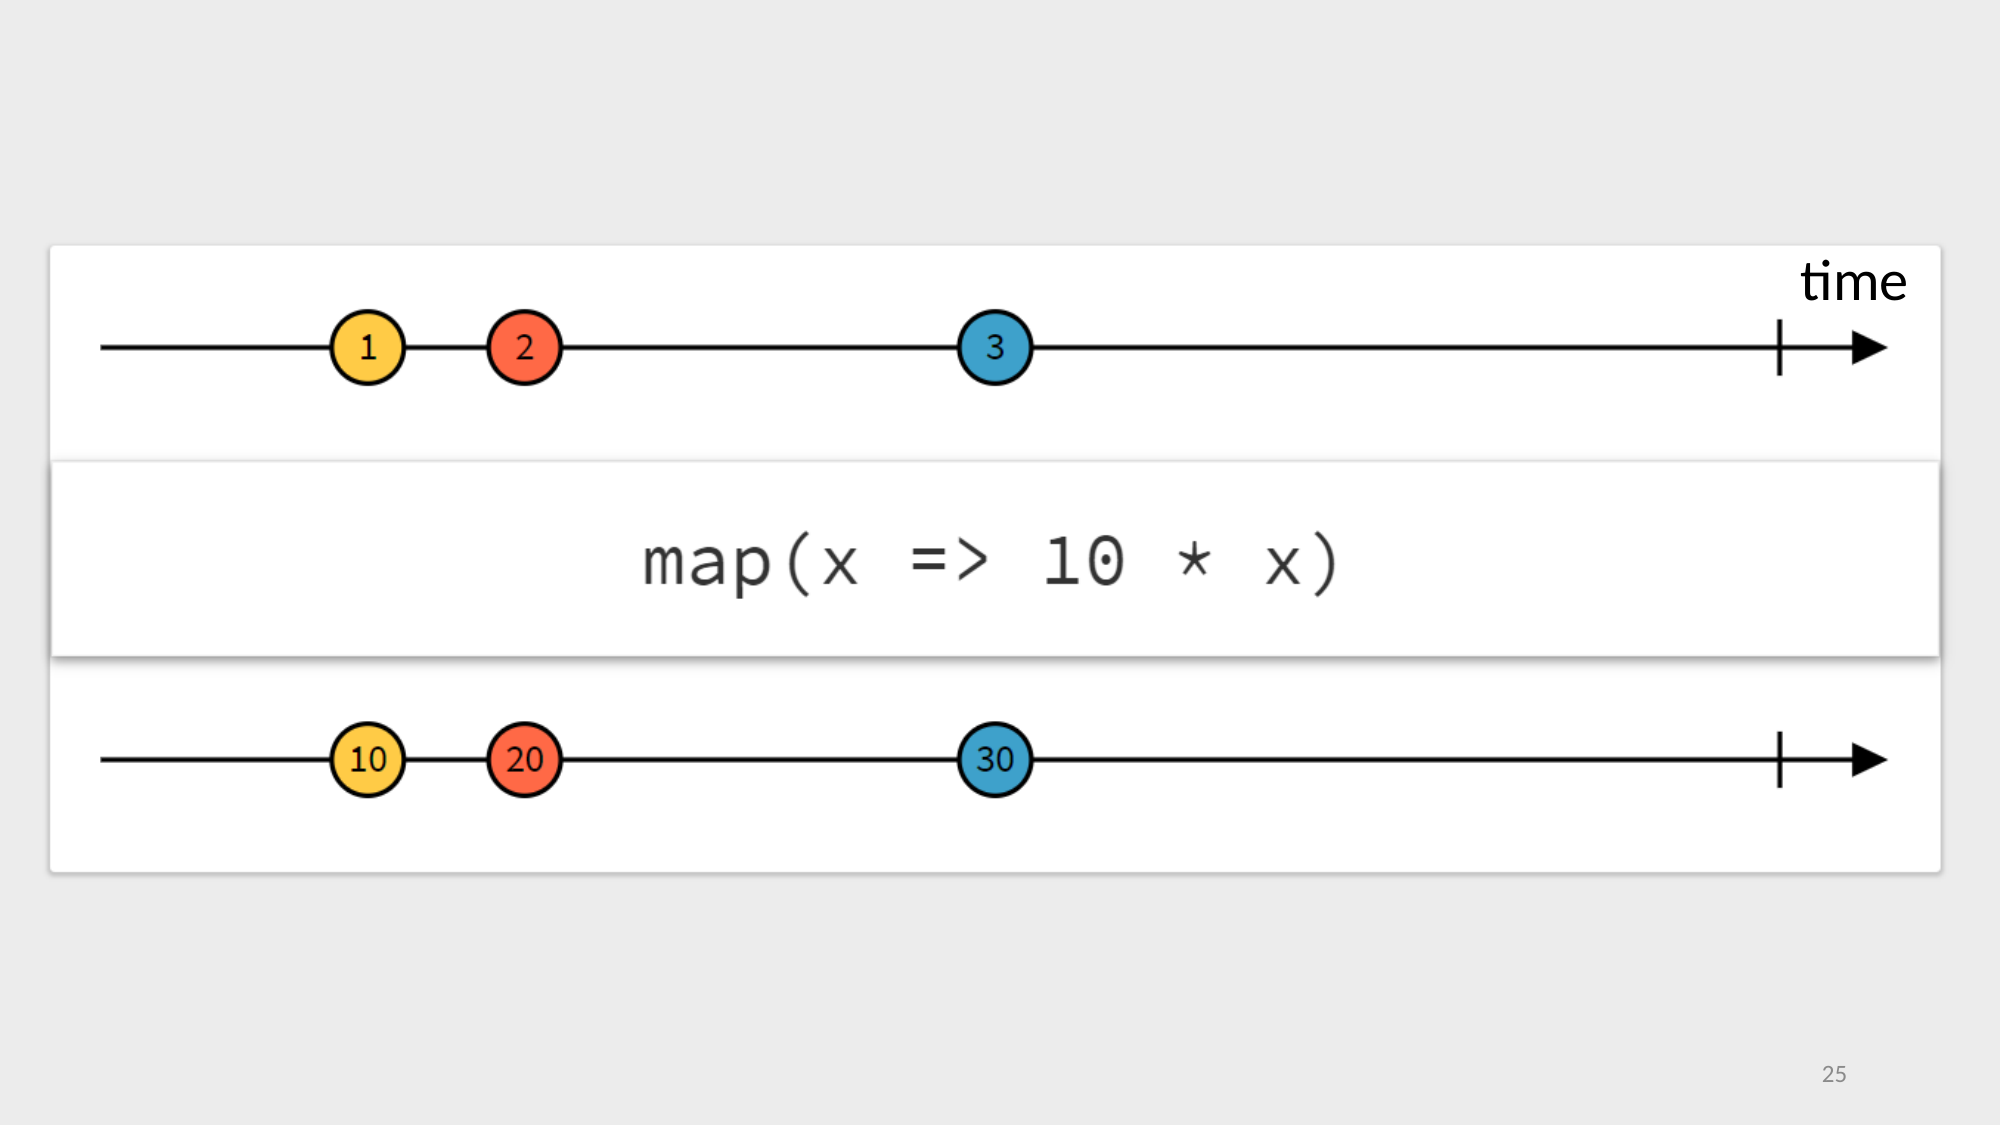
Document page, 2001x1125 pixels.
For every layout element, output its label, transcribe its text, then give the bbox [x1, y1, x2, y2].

picture [40, 234, 1960, 890]
slide_number 25 [1412, 1042, 1863, 1103]
